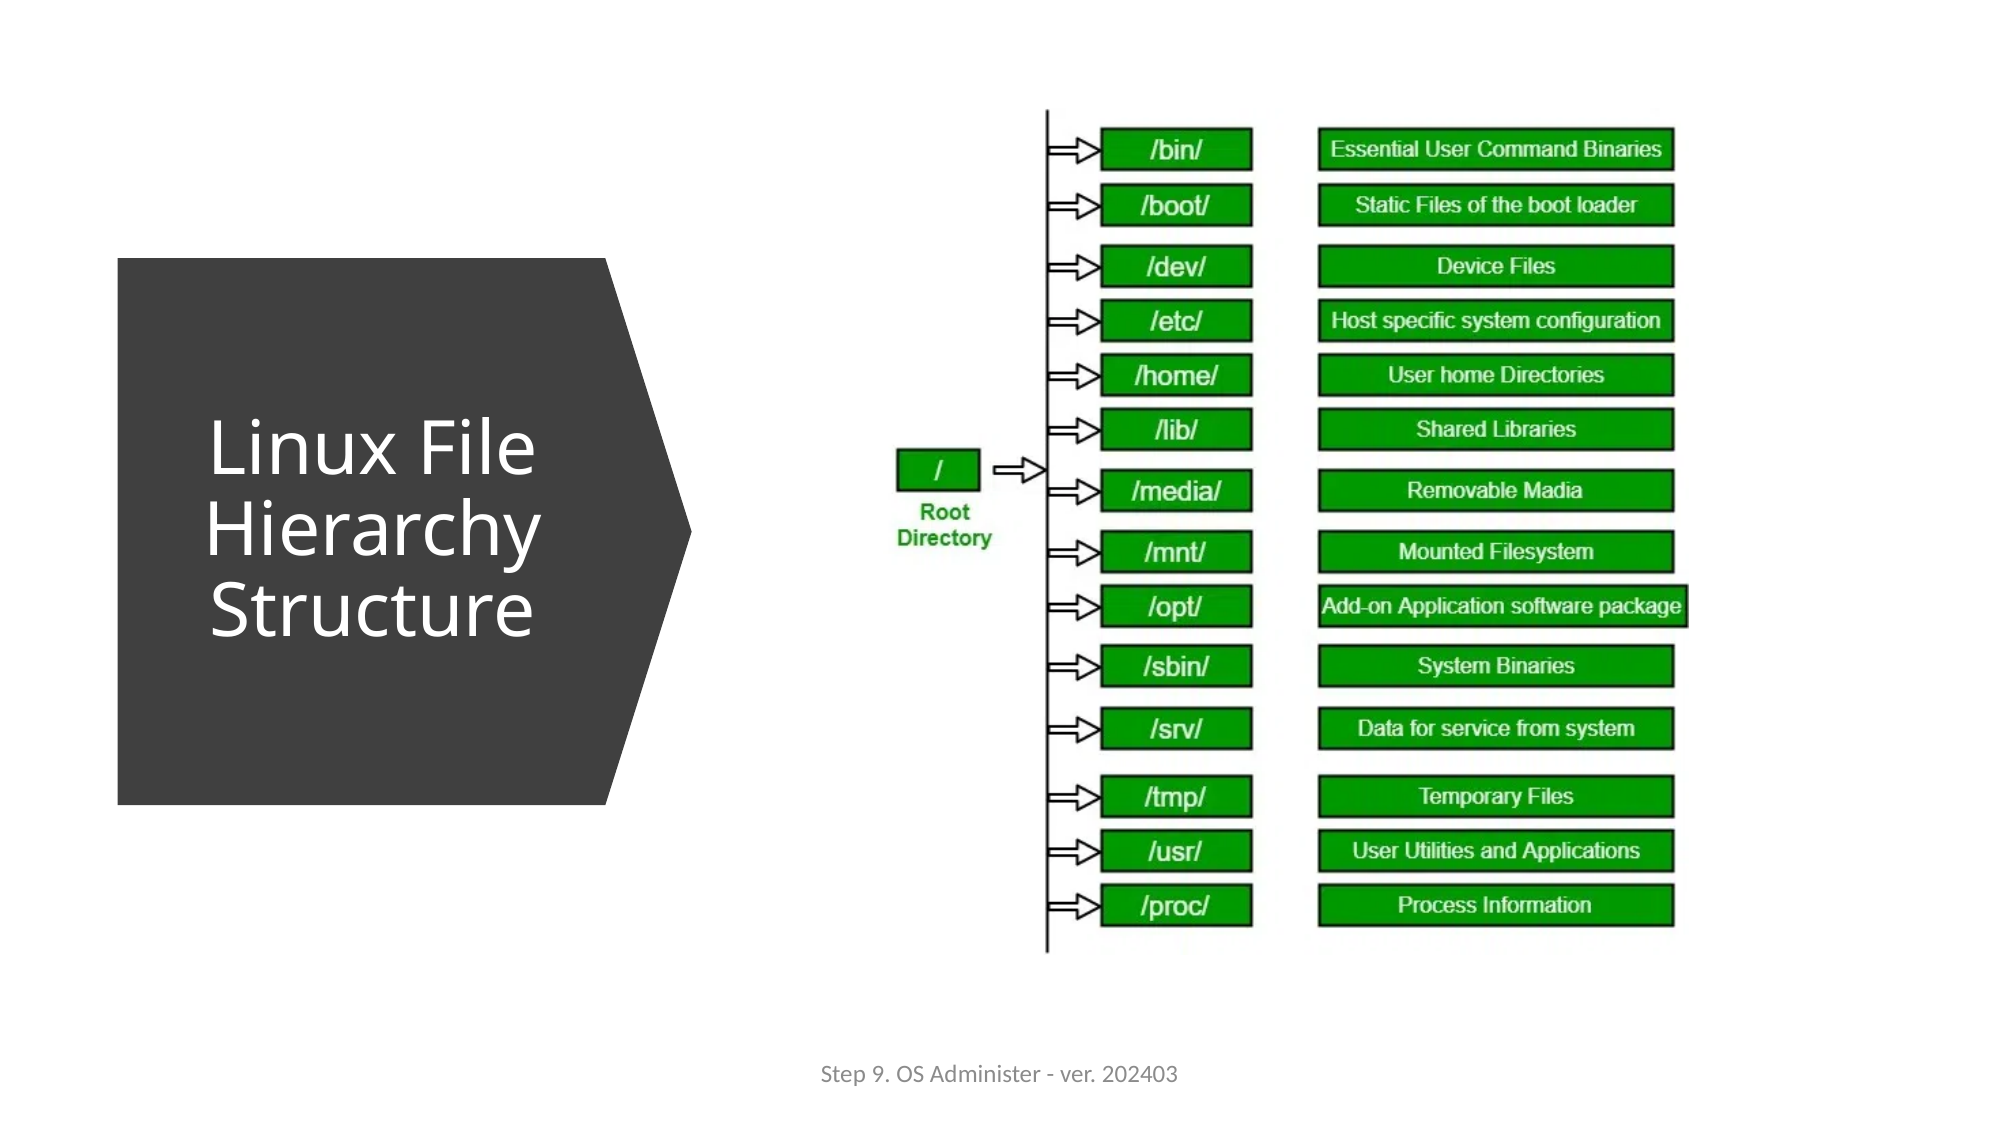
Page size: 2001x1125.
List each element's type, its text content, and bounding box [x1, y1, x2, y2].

title Linux File Hierarchy Structure [147, 322, 598, 741]
text_box [116, 257, 693, 807]
picture [870, 108, 1689, 955]
footer Step 9. OS Administer - ver. 202403 [662, 1042, 1338, 1103]
